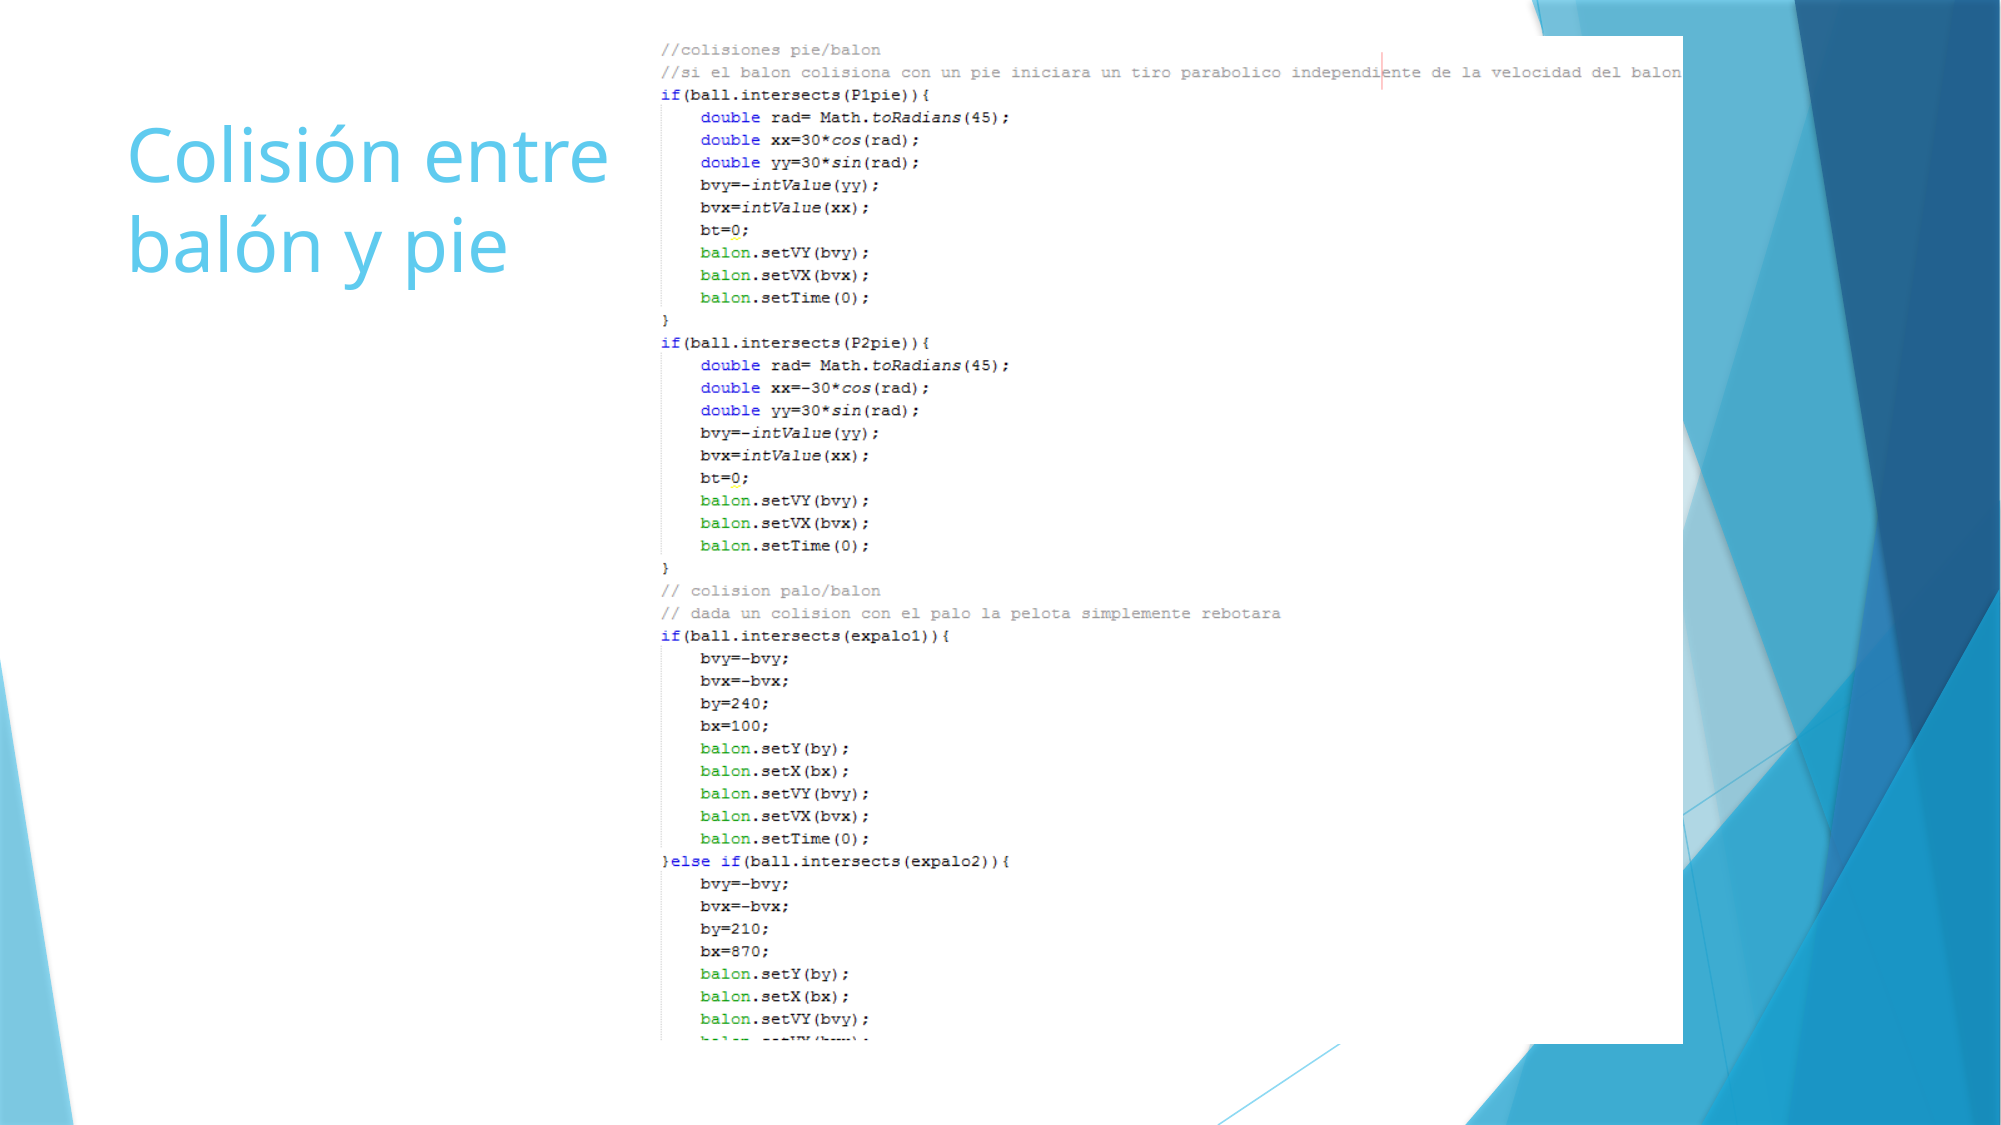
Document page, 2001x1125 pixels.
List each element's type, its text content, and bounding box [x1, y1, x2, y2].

picture [657, 36, 1684, 1044]
title Colisión entre balón y pie [111, 99, 652, 797]
